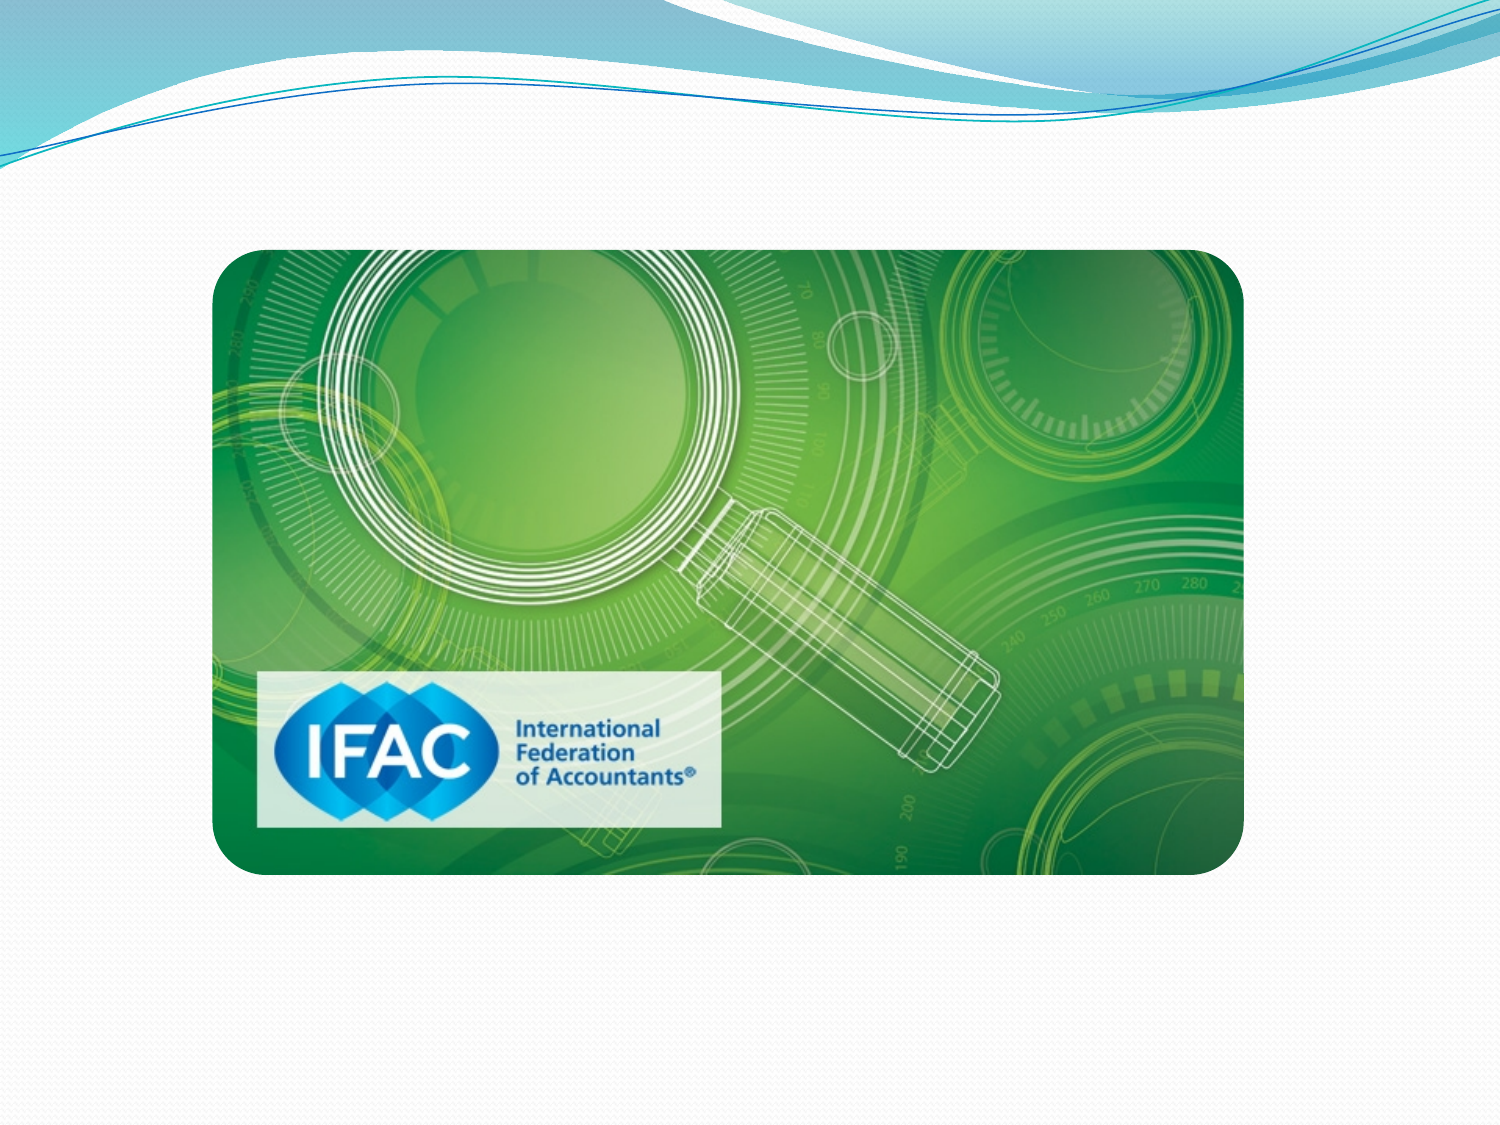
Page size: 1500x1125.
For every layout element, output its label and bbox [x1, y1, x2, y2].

list [212, 249, 1244, 876]
